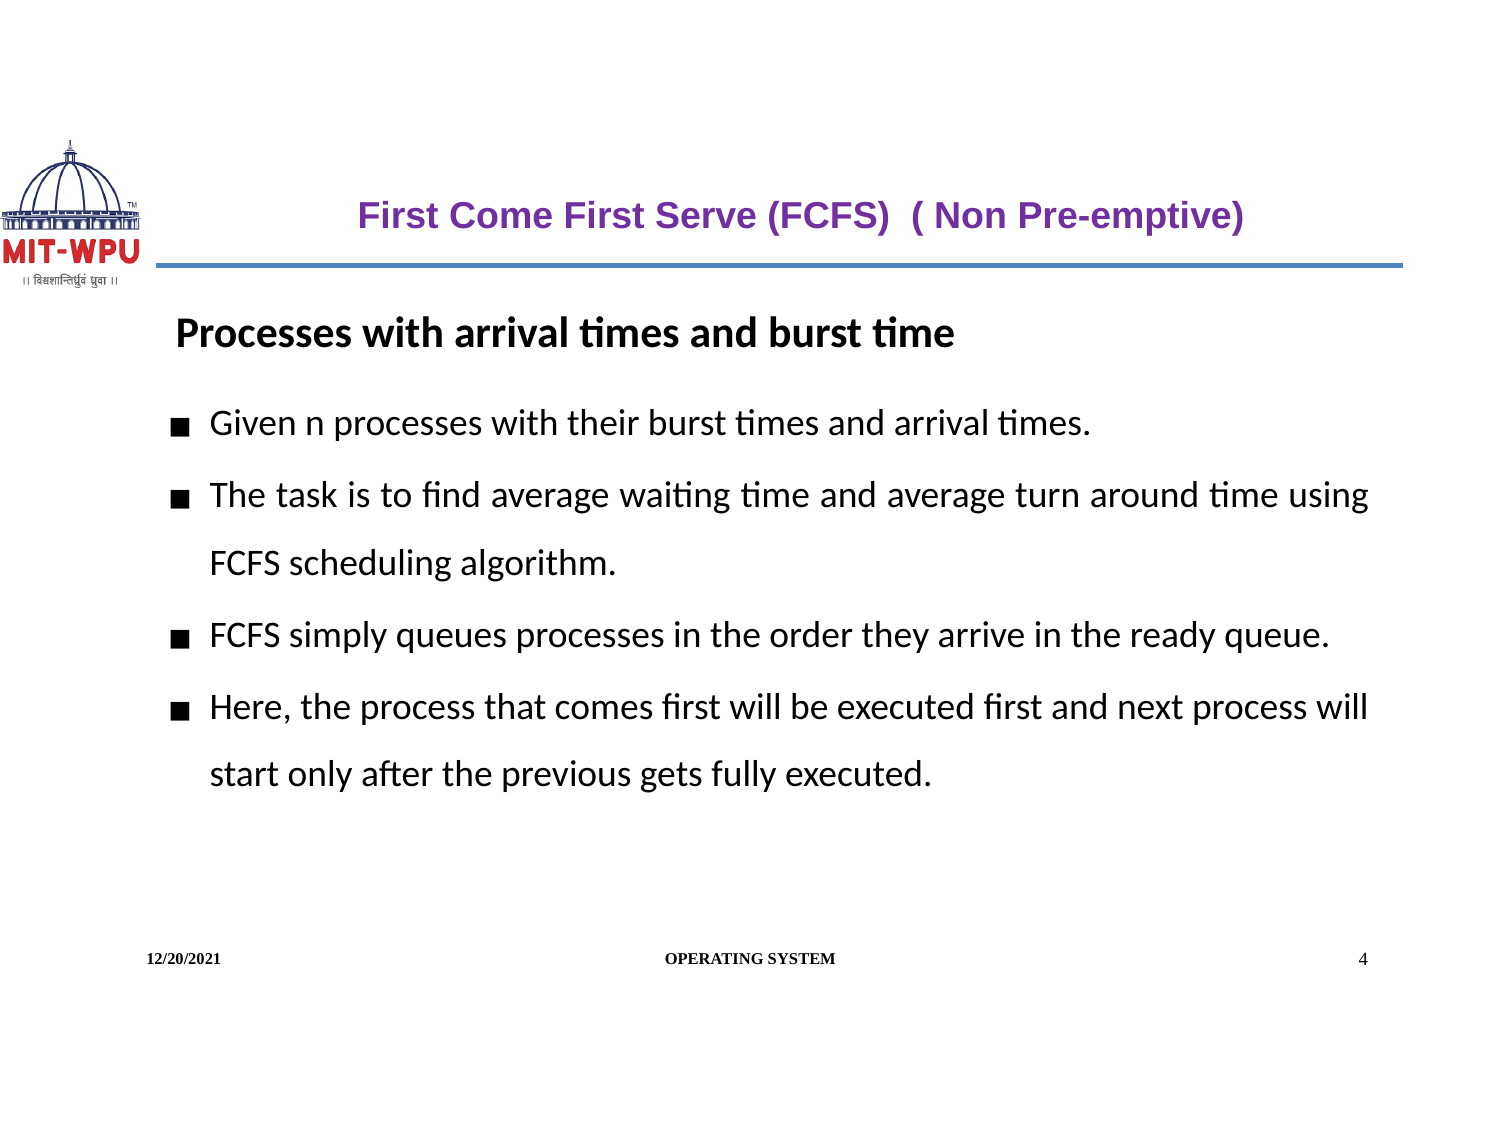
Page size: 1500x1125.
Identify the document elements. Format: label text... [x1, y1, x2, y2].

picture [0, 140, 157, 289]
text_box Processes with arrival times and burst time Given n processes with their burst times and arrival times. The task is to find average waiting time and average turn around time using FCFS scheduling algorithm. FCFS simply queues processes in the order they arrive in the ready queue. Here, the process that comes first will be executed first and next process will start only after the previous gets fully executed. [156, 274, 1382, 806]
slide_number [135, 935, 440, 981]
slide_number ‹#› [1218, 935, 1380, 981]
footer OPERATING SYSTEM [453, 935, 1047, 981]
title First Come First Serve (FCFS) ( Non Pre-emptive) [346, 177, 1500, 243]
